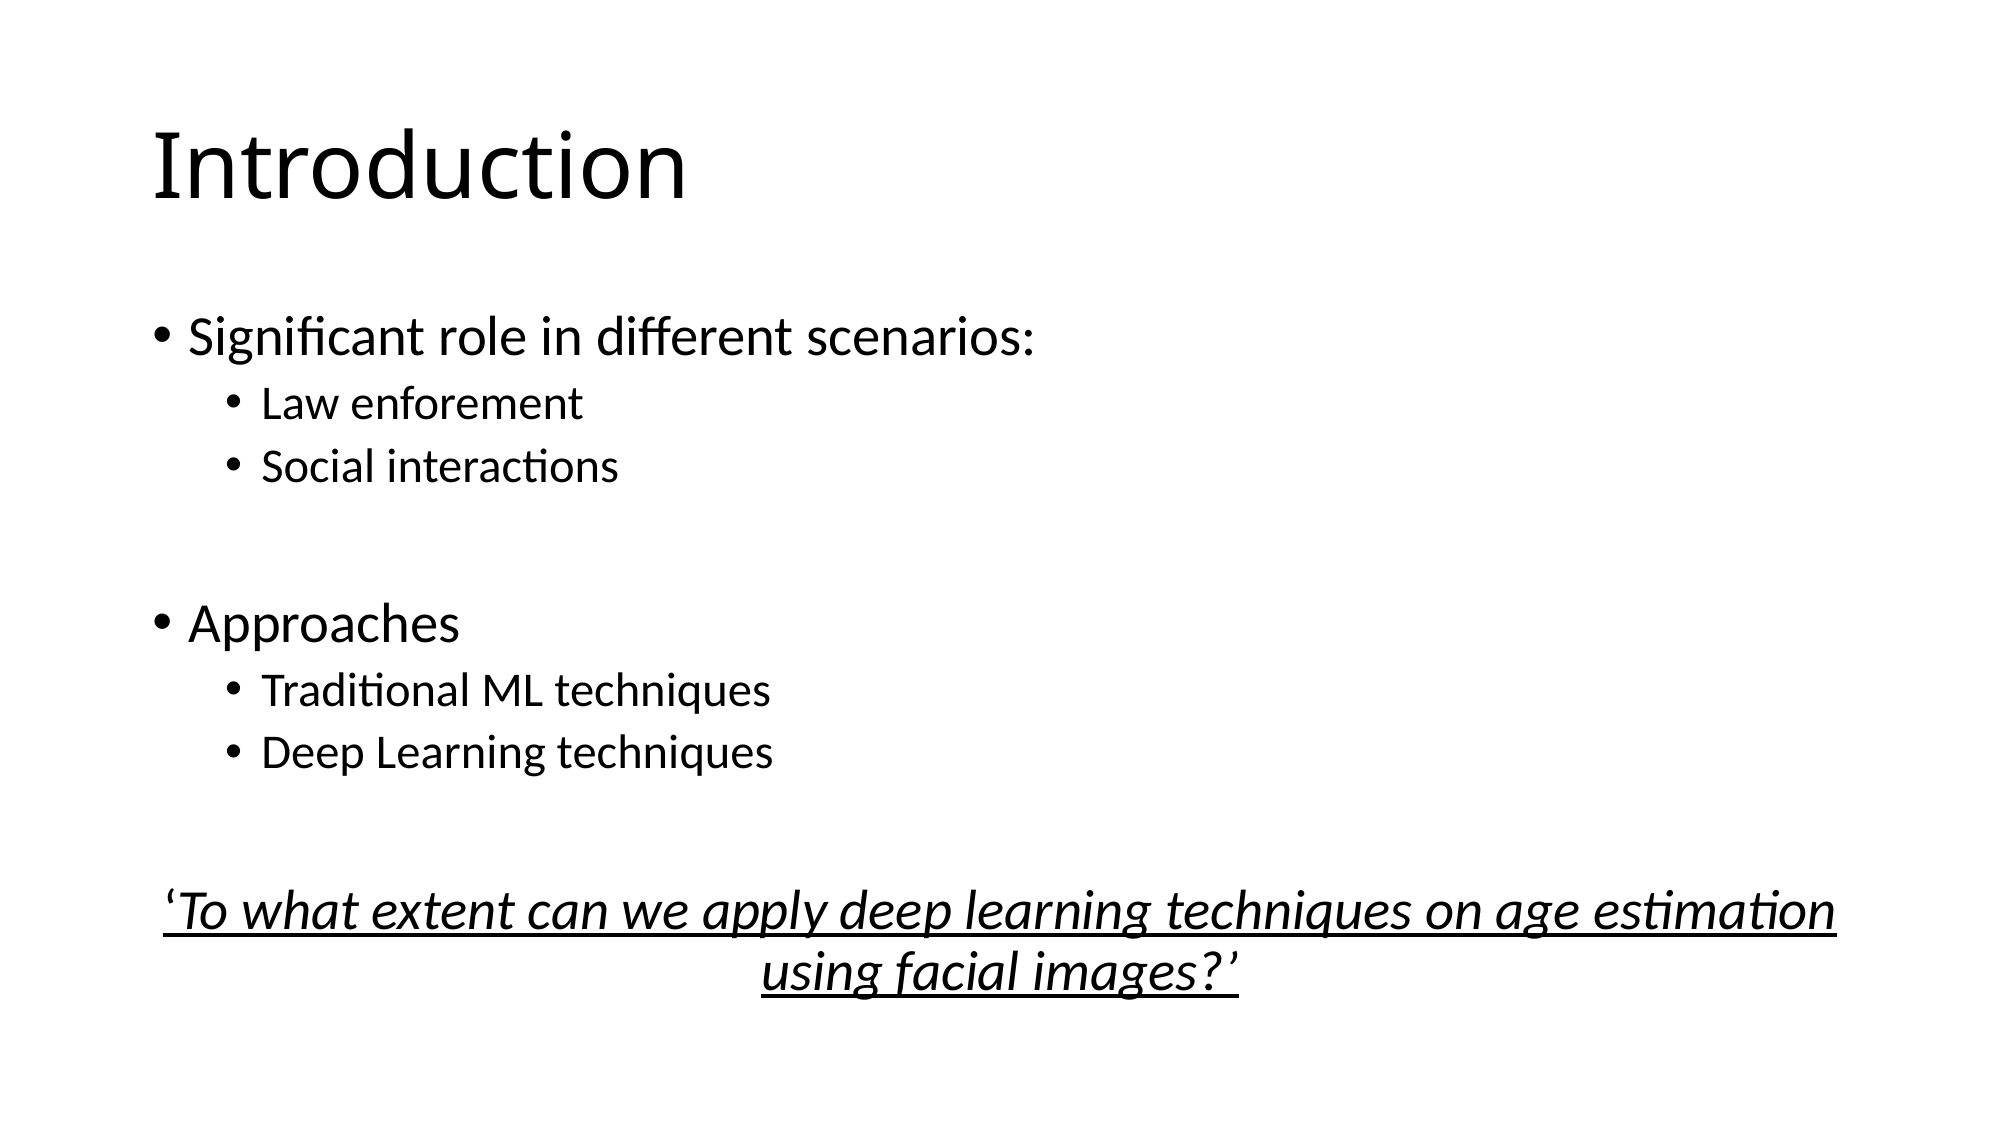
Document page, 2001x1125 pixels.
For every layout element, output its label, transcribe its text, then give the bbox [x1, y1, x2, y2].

title Introduction [137, 59, 1863, 278]
list Significant role in different scenarios: Law enforement Social interactions Approaches Traditional ML techniques Deep Learning techniques ‘To what extent can we apply deep learning techniques on age estimation using facial images?’ [137, 299, 1863, 1014]
